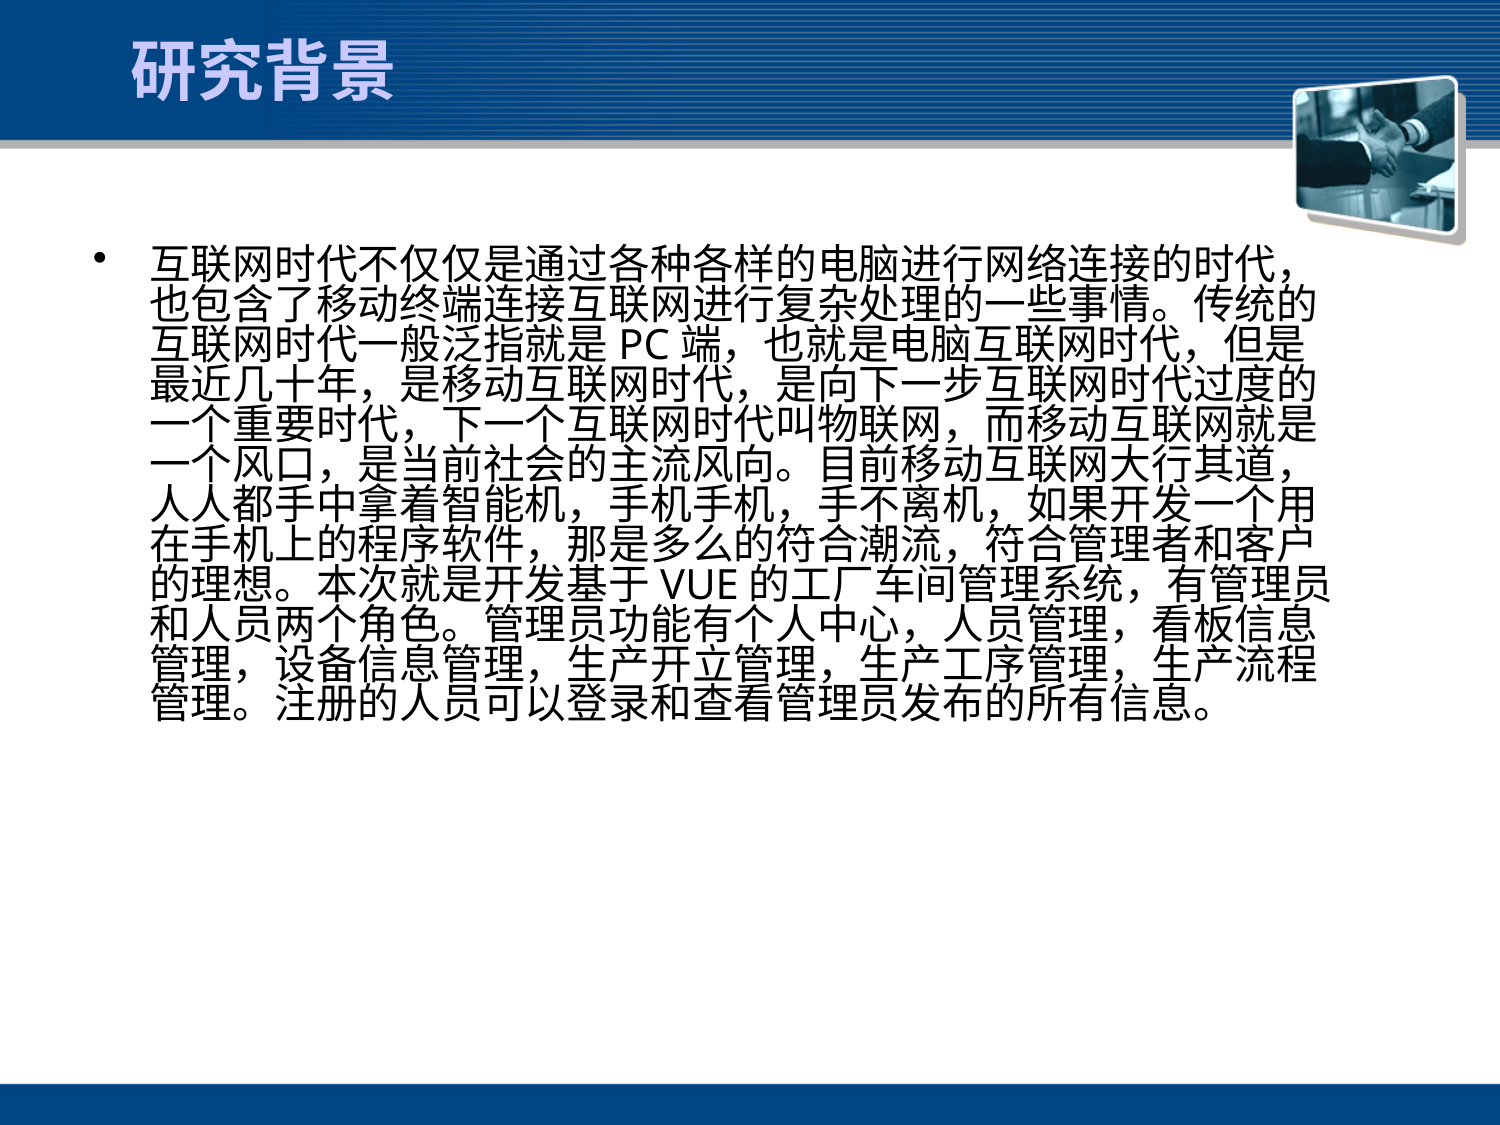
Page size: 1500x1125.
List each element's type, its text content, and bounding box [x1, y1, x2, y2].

picture [0, 0, 1500, 1125]
list 互联网时代不仅仅是通过各种各样的电脑进行网络连接的时代，也包含了移动终端连接互联网进行复杂处理的一些事情。传统的互联网时代一般泛指就是PC端，也就是电脑互联网时代，但是最近几十年，是移动互联网时代，是向下一步互联网时代过度的一个重要时代，下一个互联网时代叫物联网，而移动互联网就是一个风口，是当前社会的主流风向。目前移动互联网大行其道，人人都手中拿着智能机，手机手机，手不离机，如果开发一个用在手机上的程序软件，那是多么的符合潮流，符合管理者和客户的理想。本次就是开发基于VUE的工厂车间管理系统，有管理员和人员两个角色。管理员功能有个人中心，人员管理，看板信息管理，设备信息管理，生产开立管理，生产工序管理，生产流程管理。注册的人员可以登录和查看管理员发布的所有信息。 [77, 239, 1354, 1028]
title 研究背景 [115, 0, 1391, 138]
